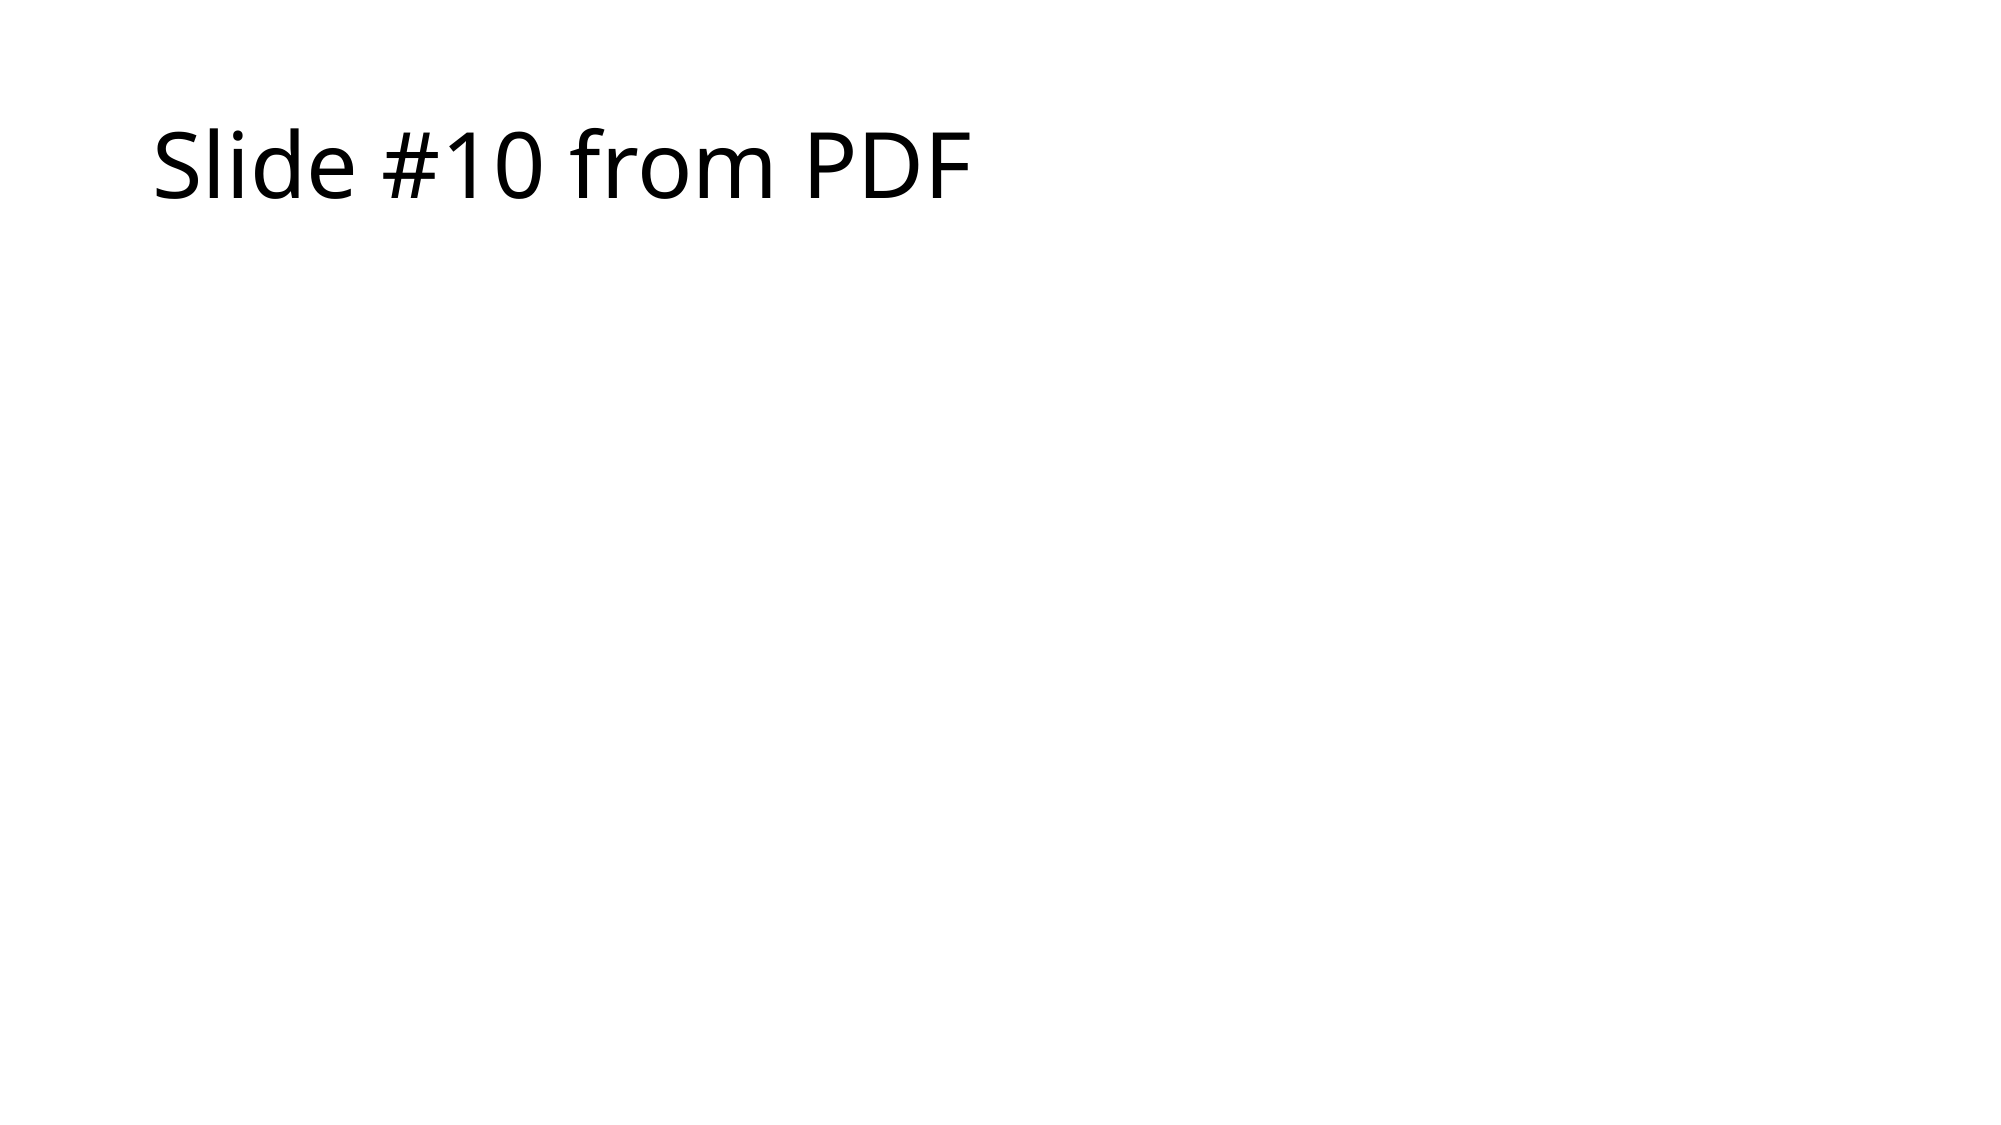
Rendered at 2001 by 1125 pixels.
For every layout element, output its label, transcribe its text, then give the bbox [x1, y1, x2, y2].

title Slide #10 from PDF [137, 59, 1863, 278]
